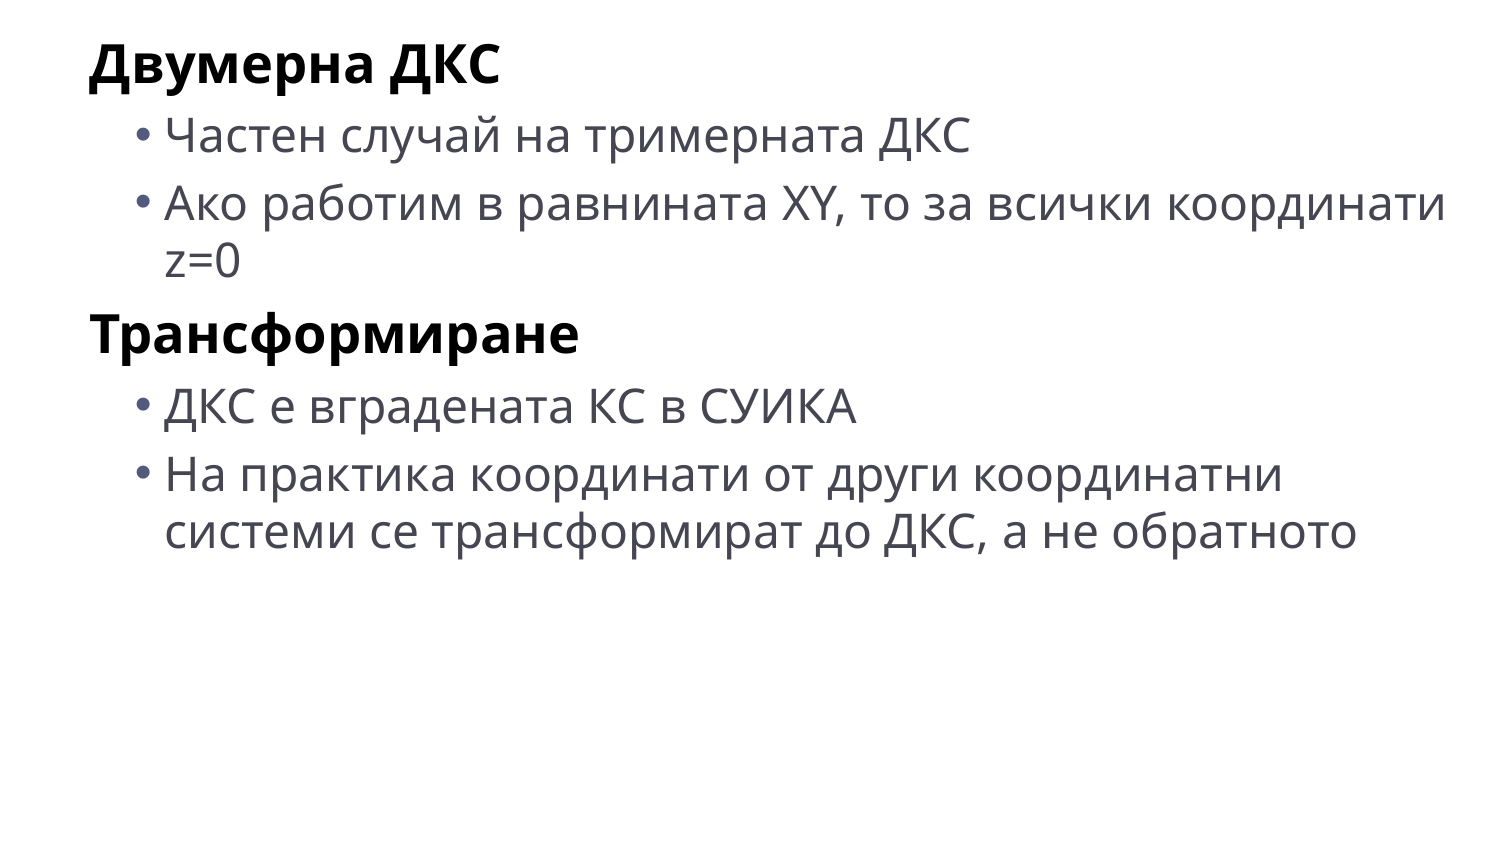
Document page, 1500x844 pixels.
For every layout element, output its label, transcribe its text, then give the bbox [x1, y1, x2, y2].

list Двумерна ДКС Частен случай на тримерната ДКС Ако работим в равнината XY, то за всички координати z=0 Трансформиране ДКС е вградената КС в СУИКА На практика координати от други координатни системи се трансформират до ДКС, а не обратното [75, 21, 1475, 835]
